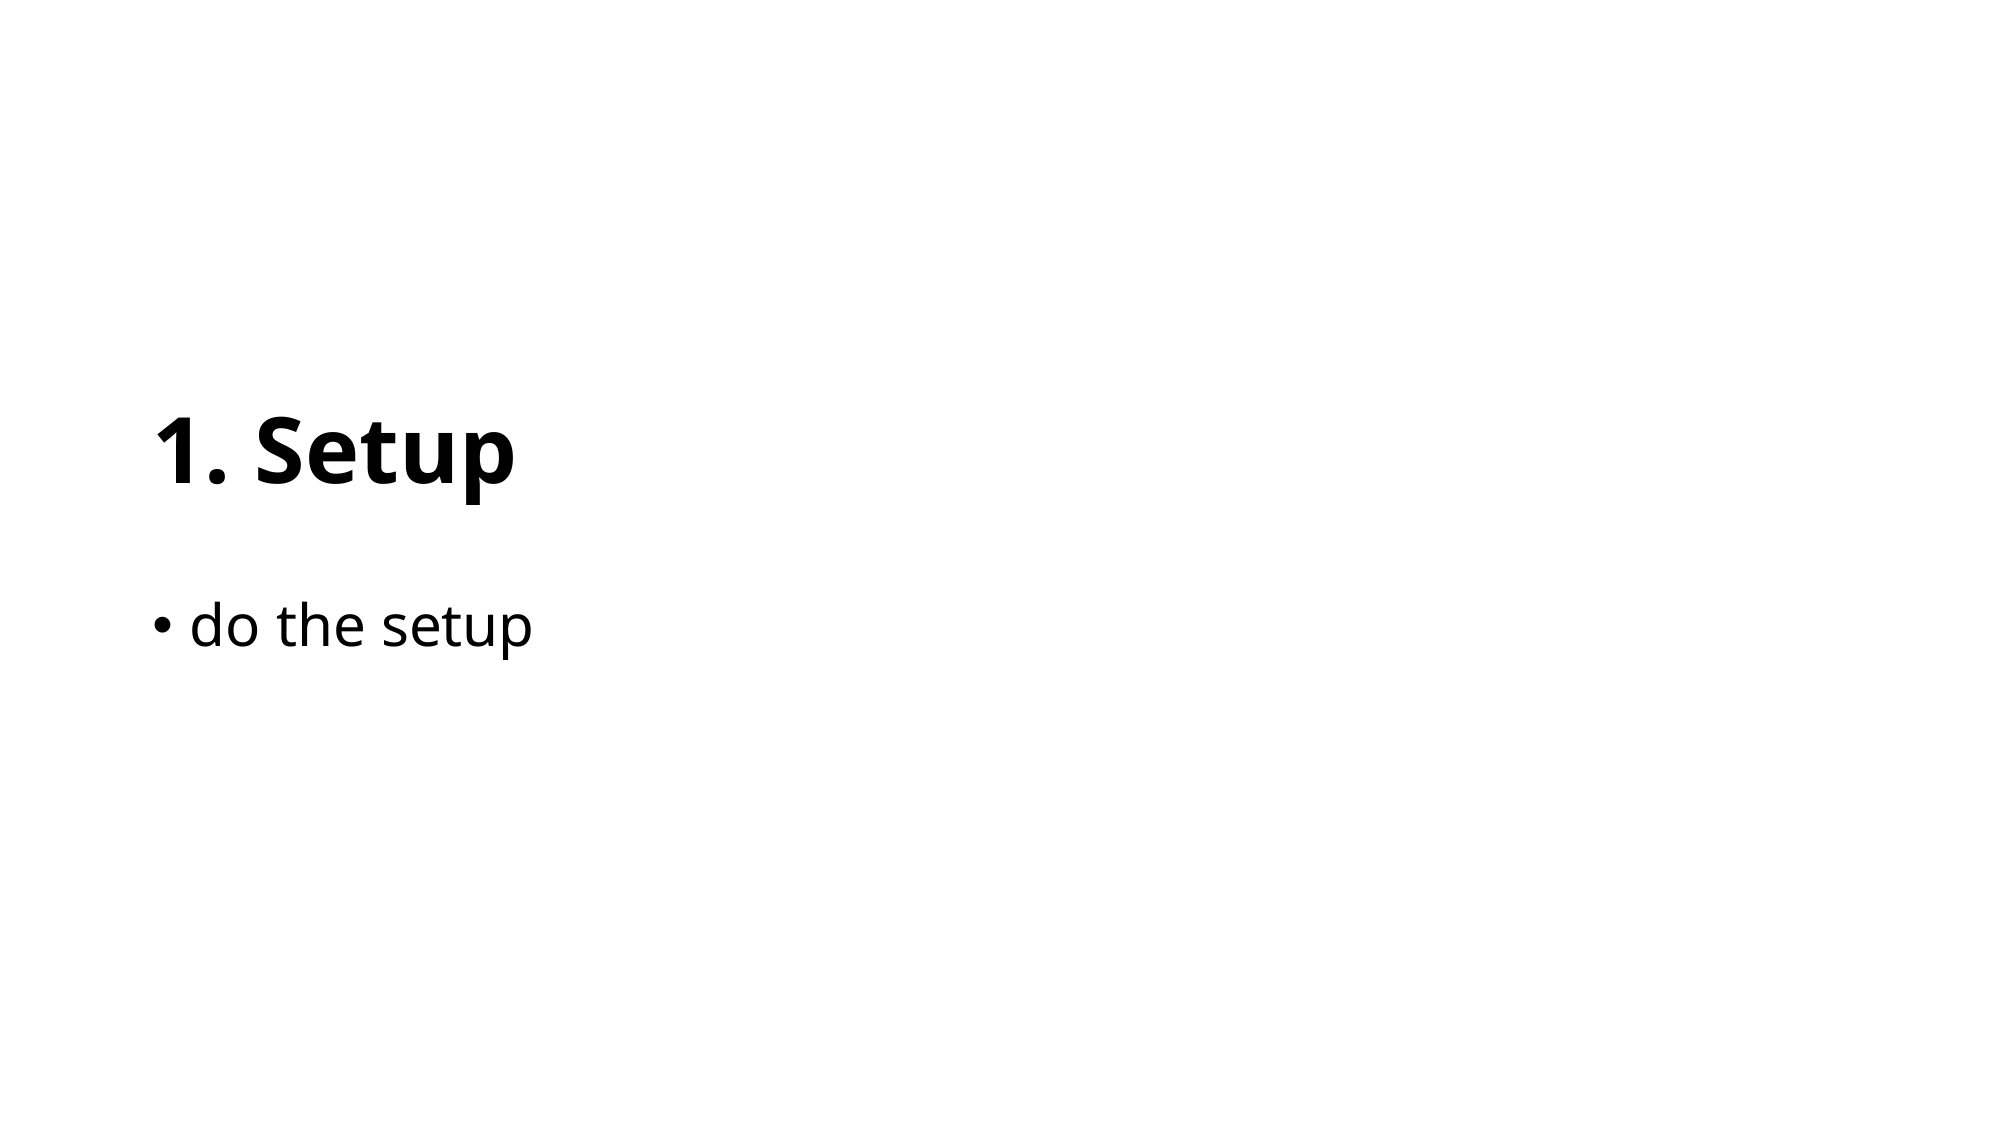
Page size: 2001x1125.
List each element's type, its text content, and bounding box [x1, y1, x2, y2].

title 1. Setup [137, 344, 1863, 563]
list do the setup [137, 589, 1863, 1014]
